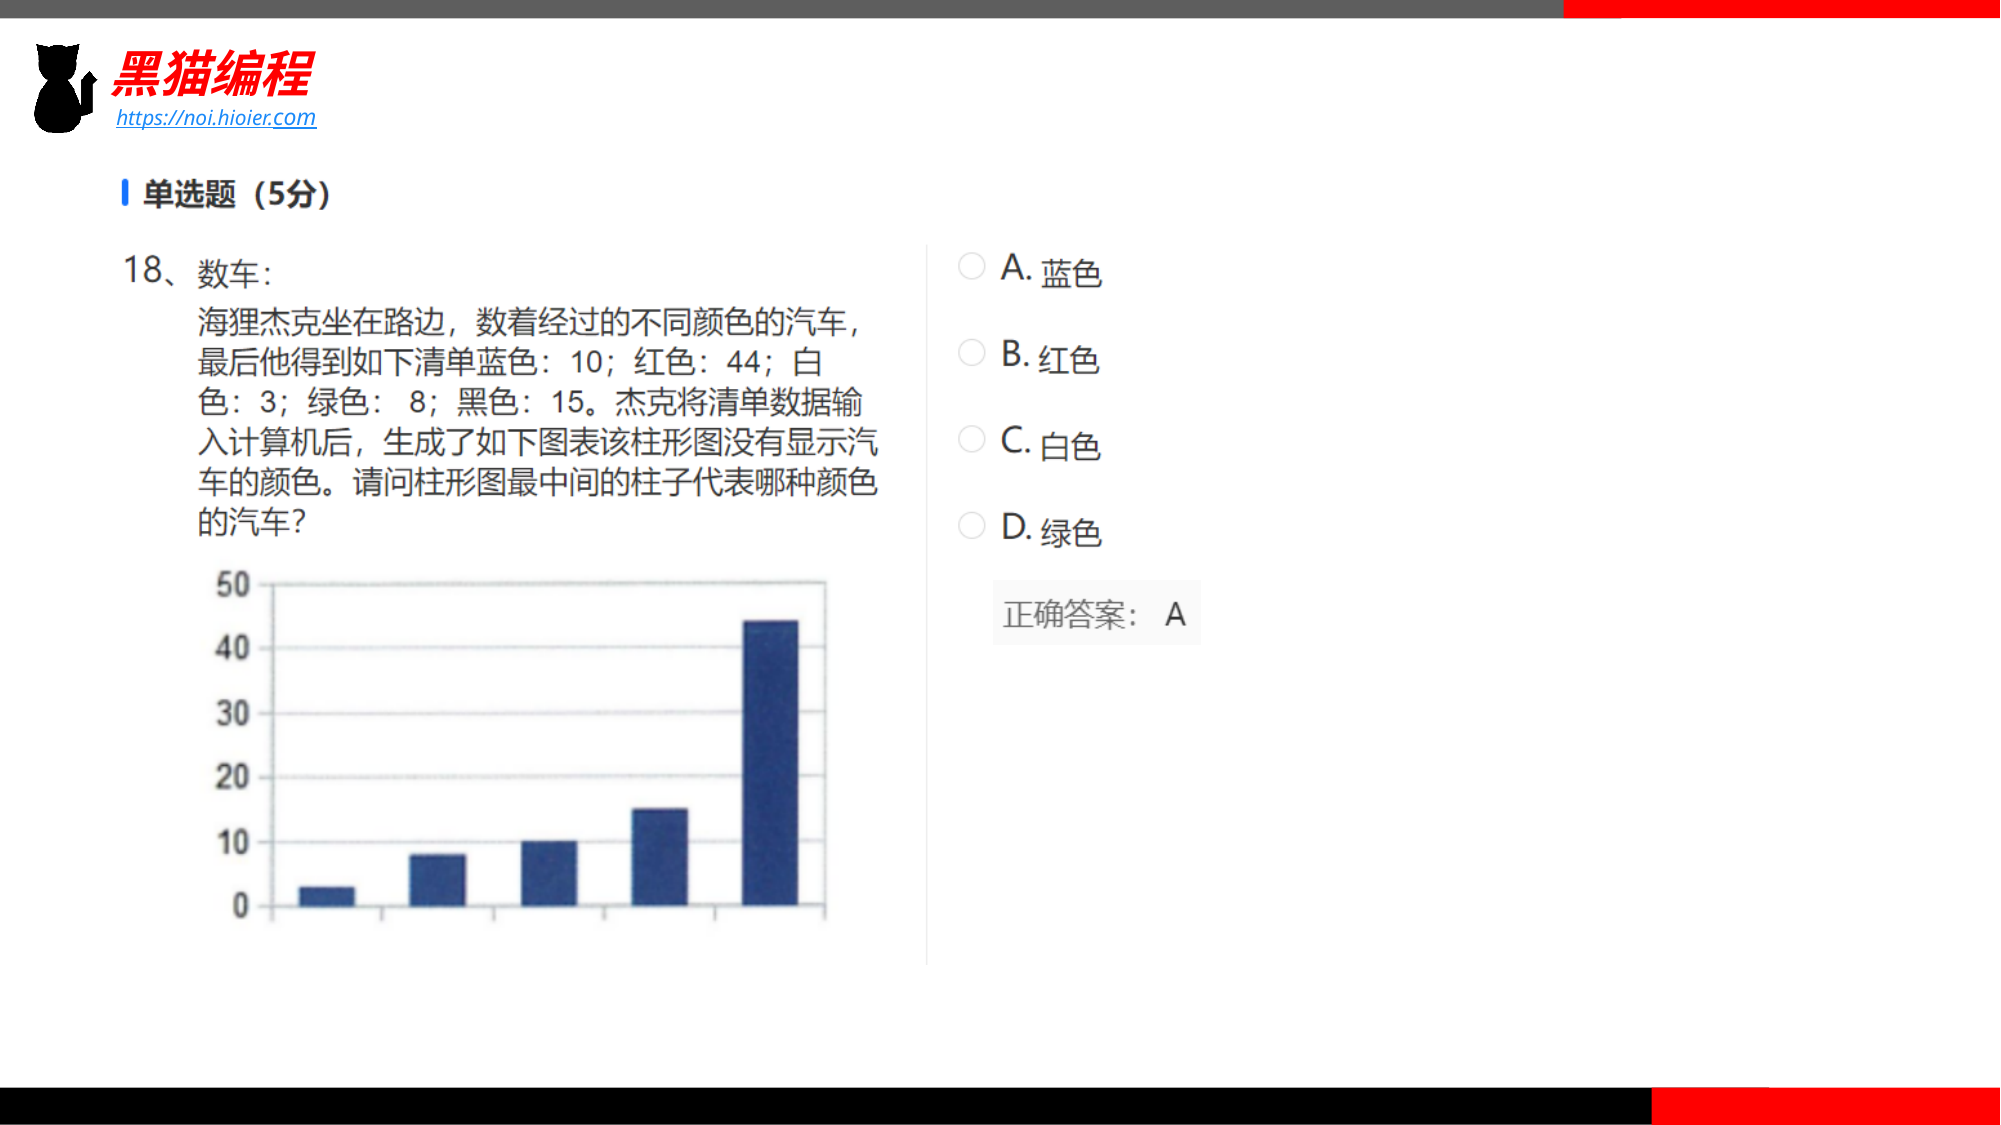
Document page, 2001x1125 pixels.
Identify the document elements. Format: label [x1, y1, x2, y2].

picture [21, 44, 110, 133]
picture [104, 157, 1201, 965]
